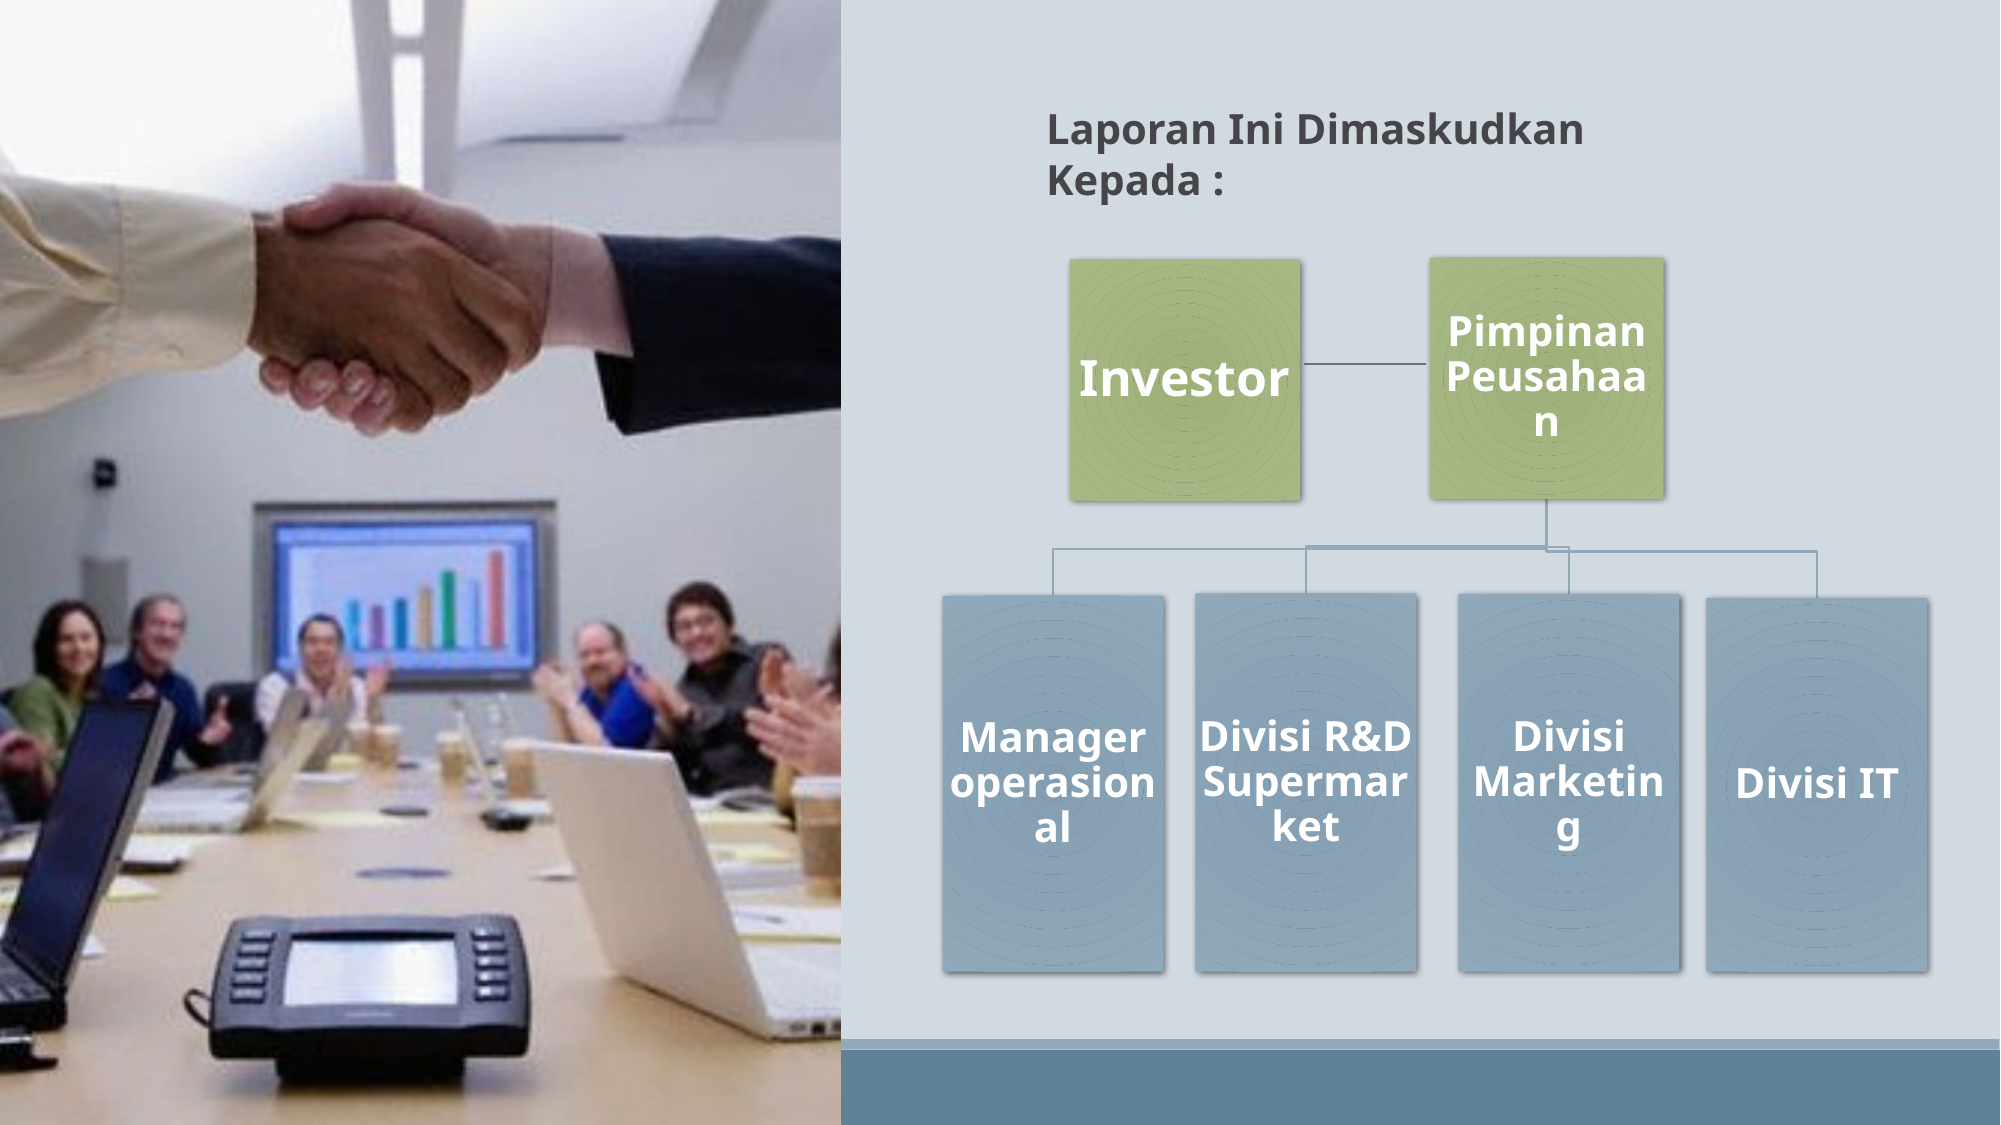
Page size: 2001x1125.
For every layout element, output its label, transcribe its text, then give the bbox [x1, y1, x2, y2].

text_box Laporan Ini Dimaskudkan Kepada : [1031, 95, 1682, 253]
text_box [849, 257, 2000, 973]
picture [0, 0, 842, 1125]
